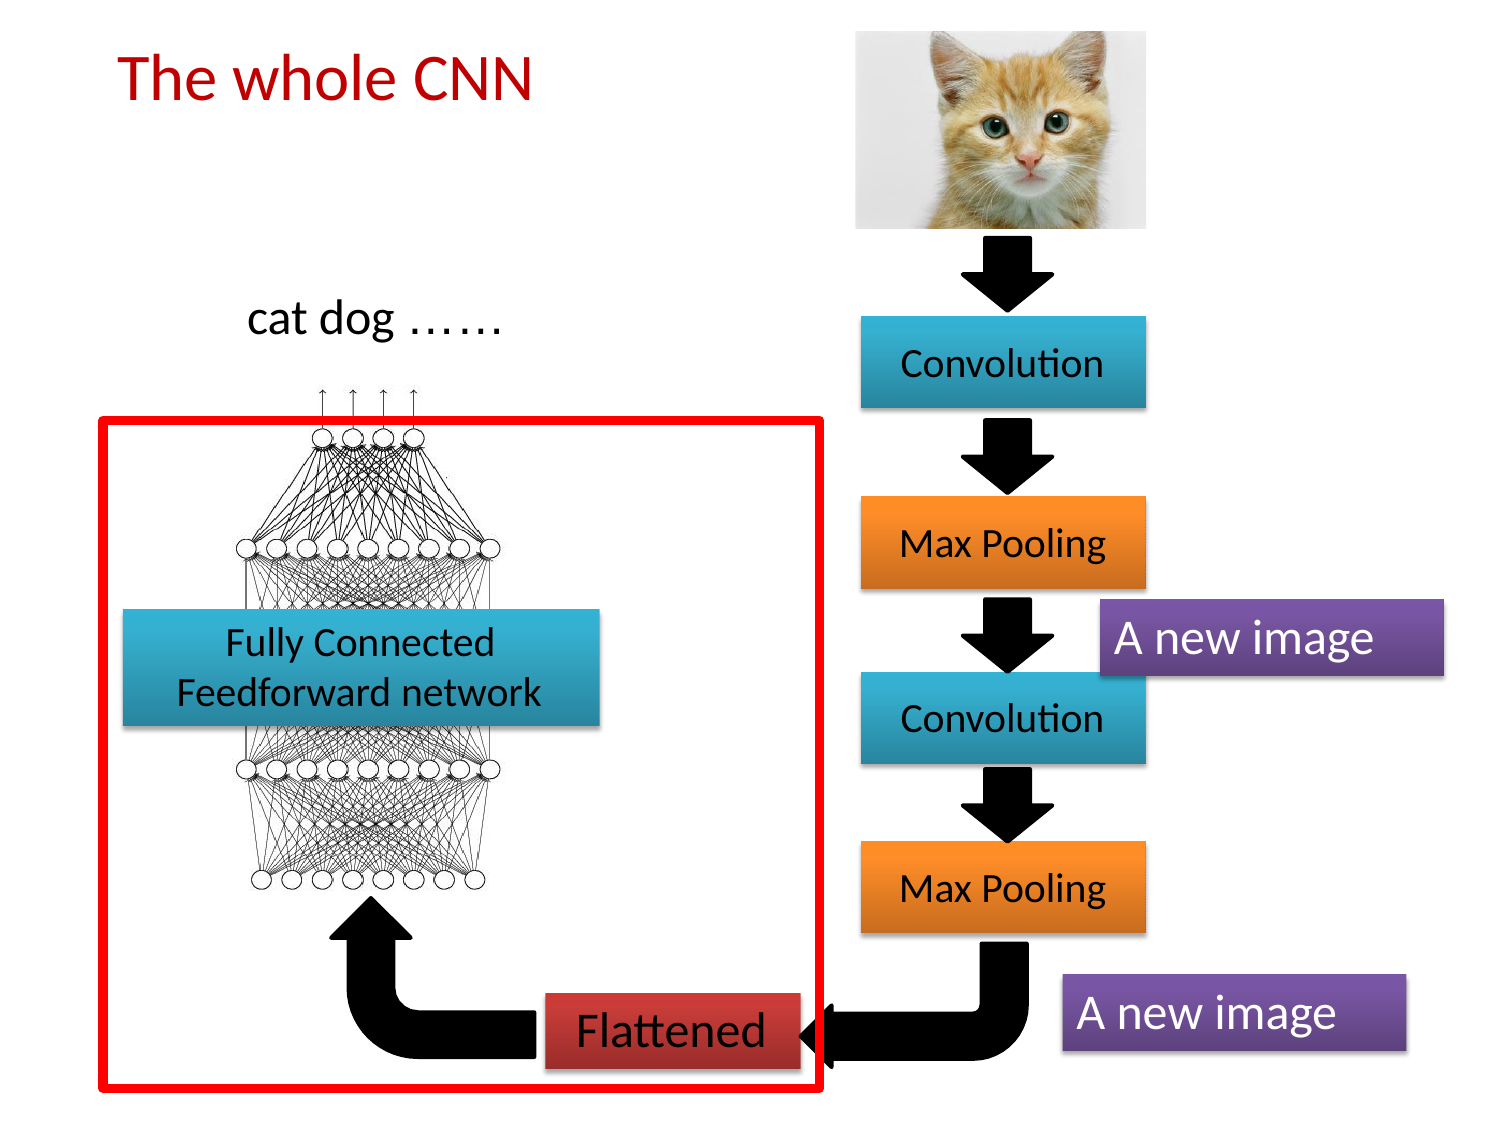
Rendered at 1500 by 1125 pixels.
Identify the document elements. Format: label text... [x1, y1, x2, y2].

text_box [98, 235, 1451, 1094]
title The whole CNN [115, 31, 801, 222]
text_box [1055, 971, 1414, 1062]
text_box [854, 31, 1153, 234]
